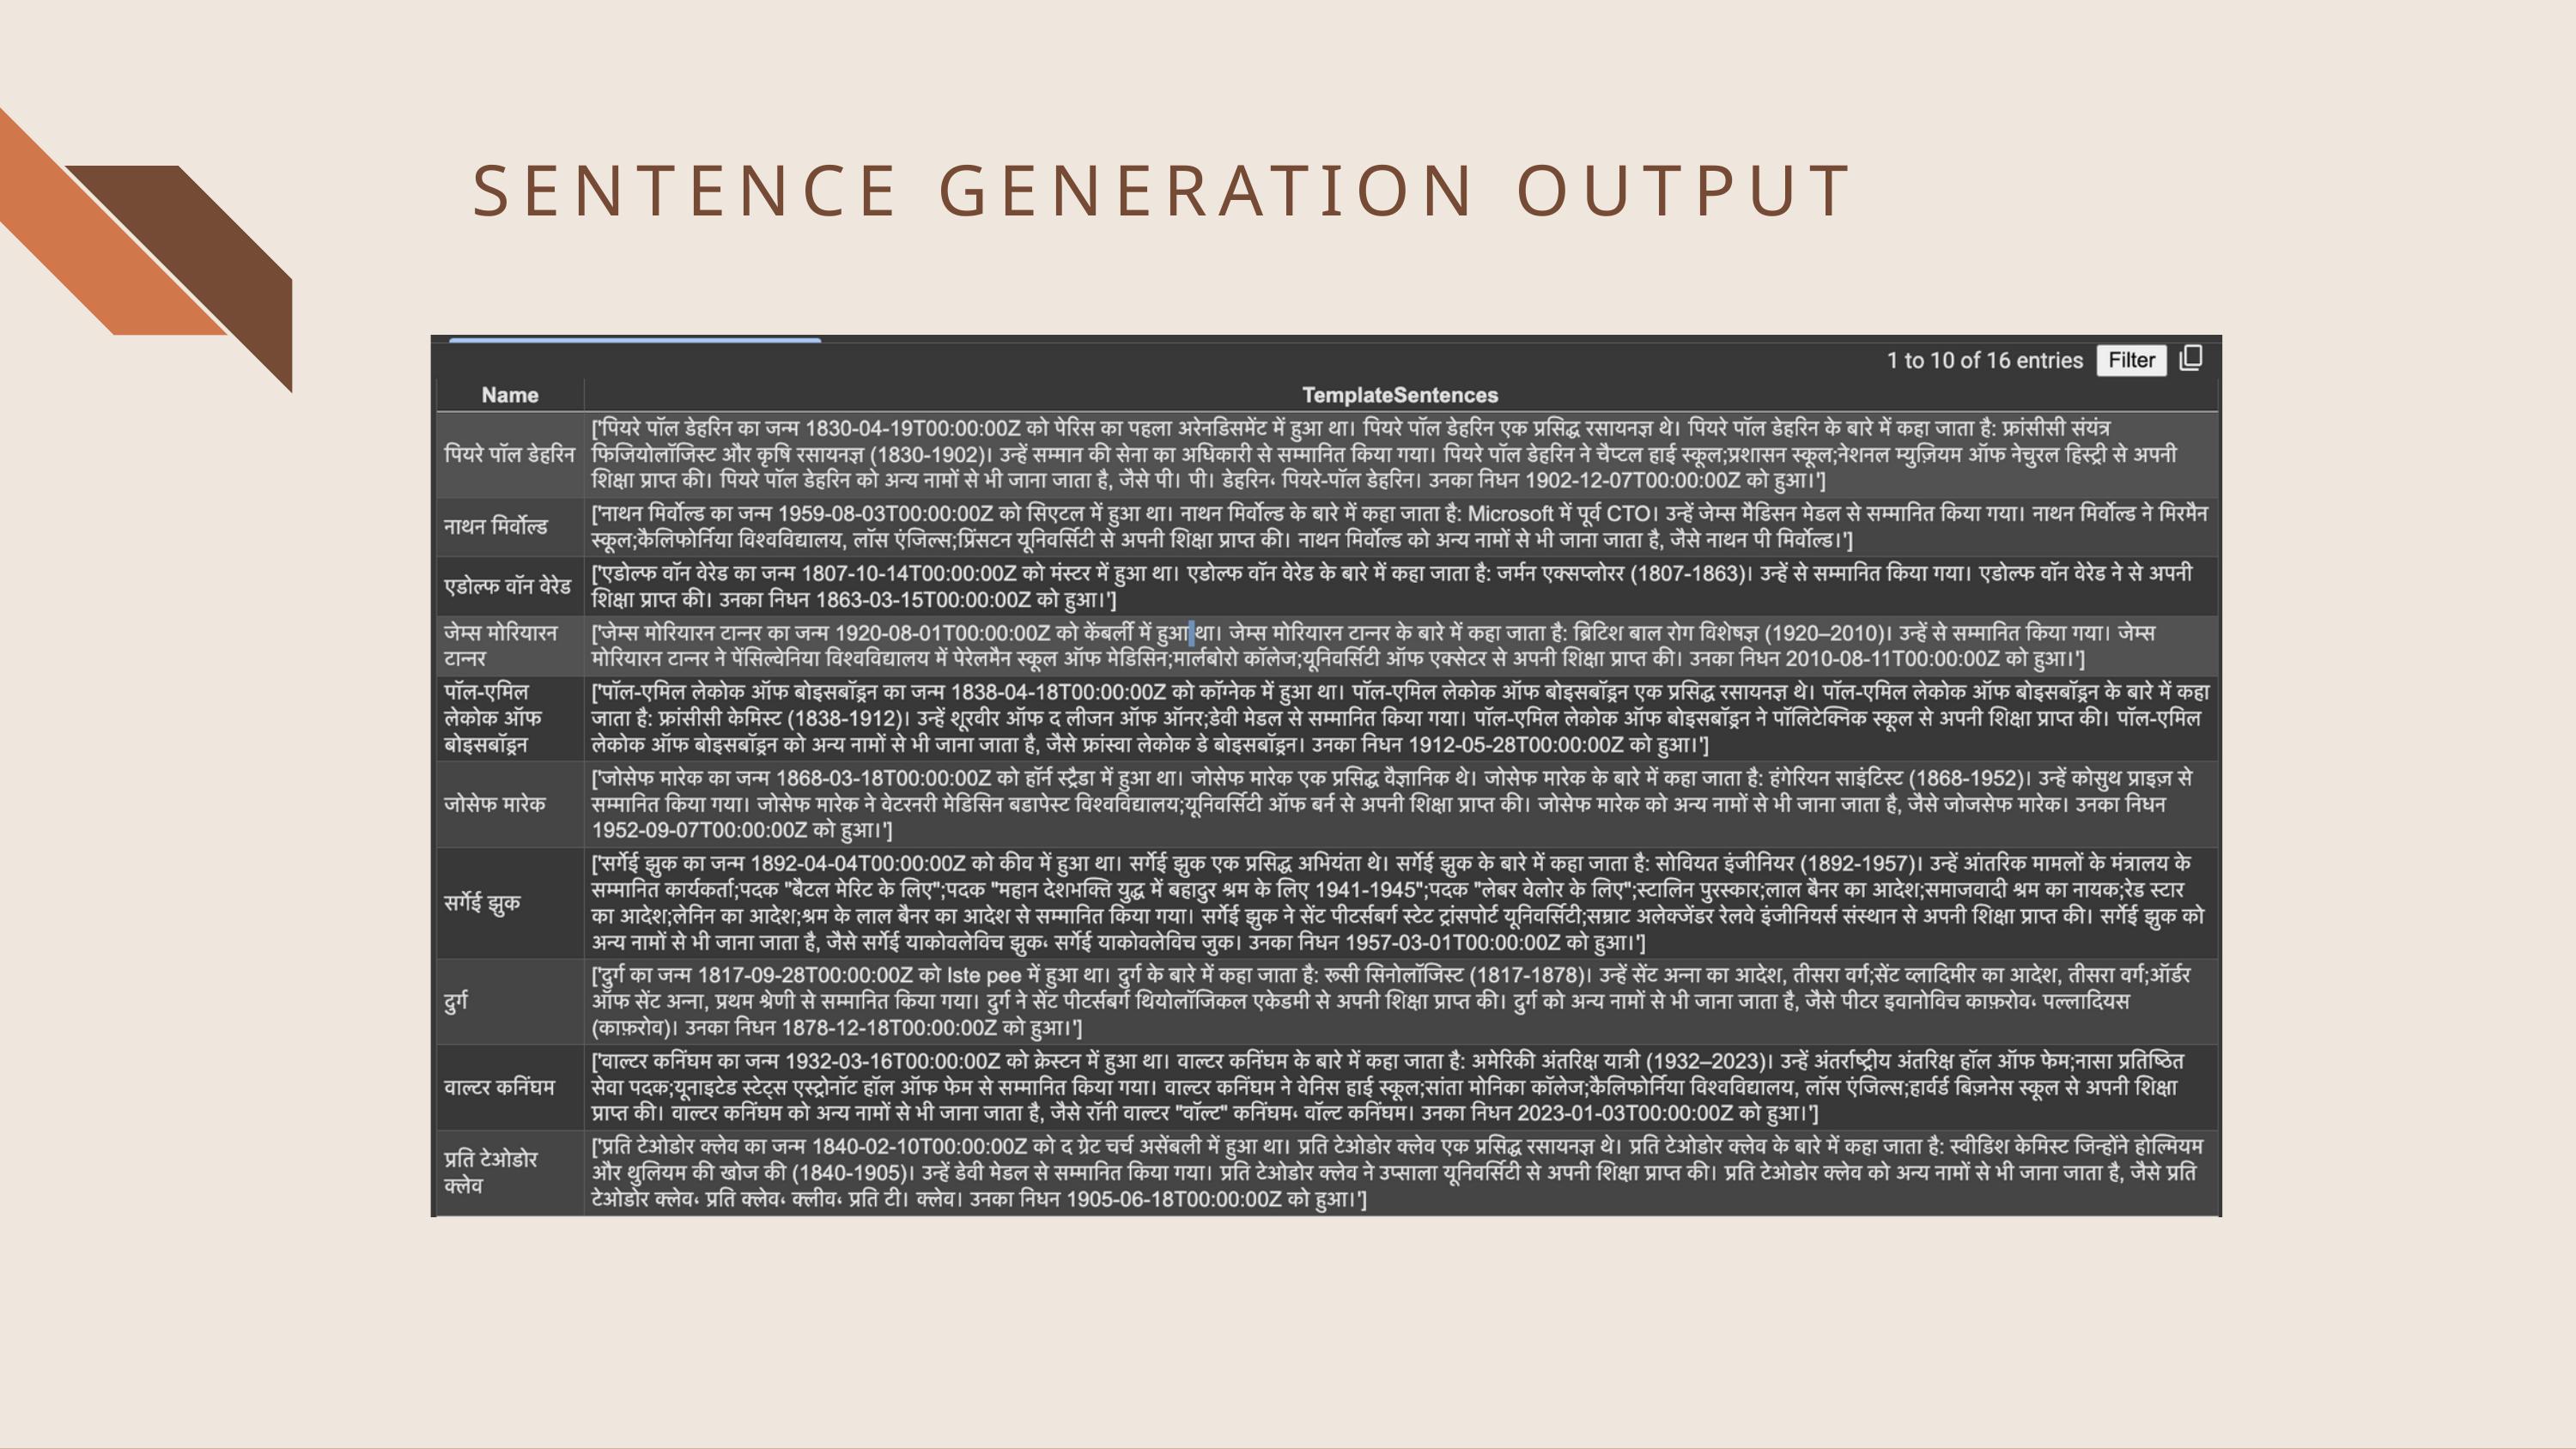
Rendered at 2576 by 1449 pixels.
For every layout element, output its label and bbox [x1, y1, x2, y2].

text_box [64, 165, 293, 394]
text_box [0, 106, 228, 336]
text_box [0, 0, 2576, 1449]
